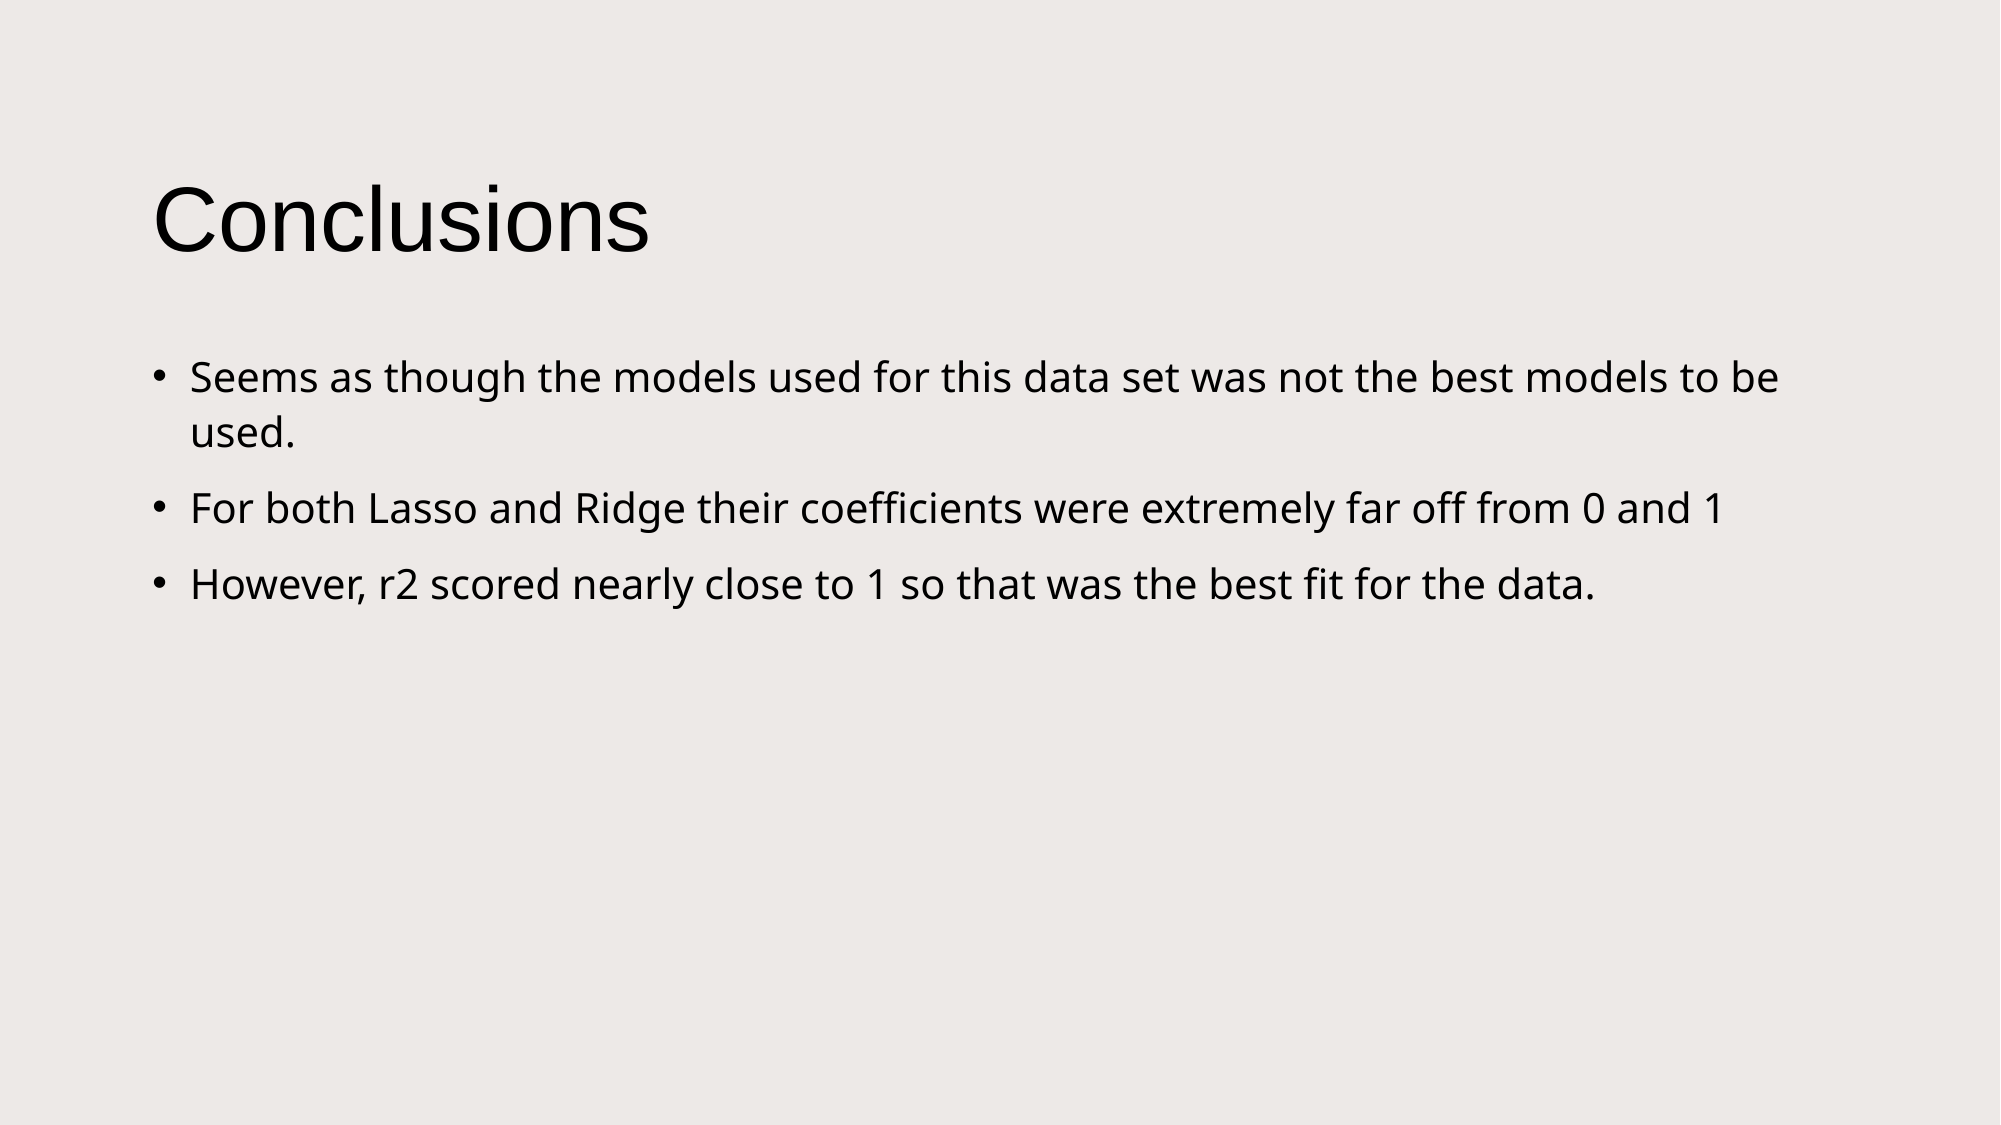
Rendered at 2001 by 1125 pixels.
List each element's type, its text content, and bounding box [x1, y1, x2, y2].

list Seems as though the models used for this data set was not the best models to be used. For both Lasso and Ridge their coefficients were extremely far off from 0 and 1 However, r2 scored nearly close to 1 so that was the best fit for the data. [137, 338, 1863, 1014]
title Conclusions [137, 95, 1863, 280]
